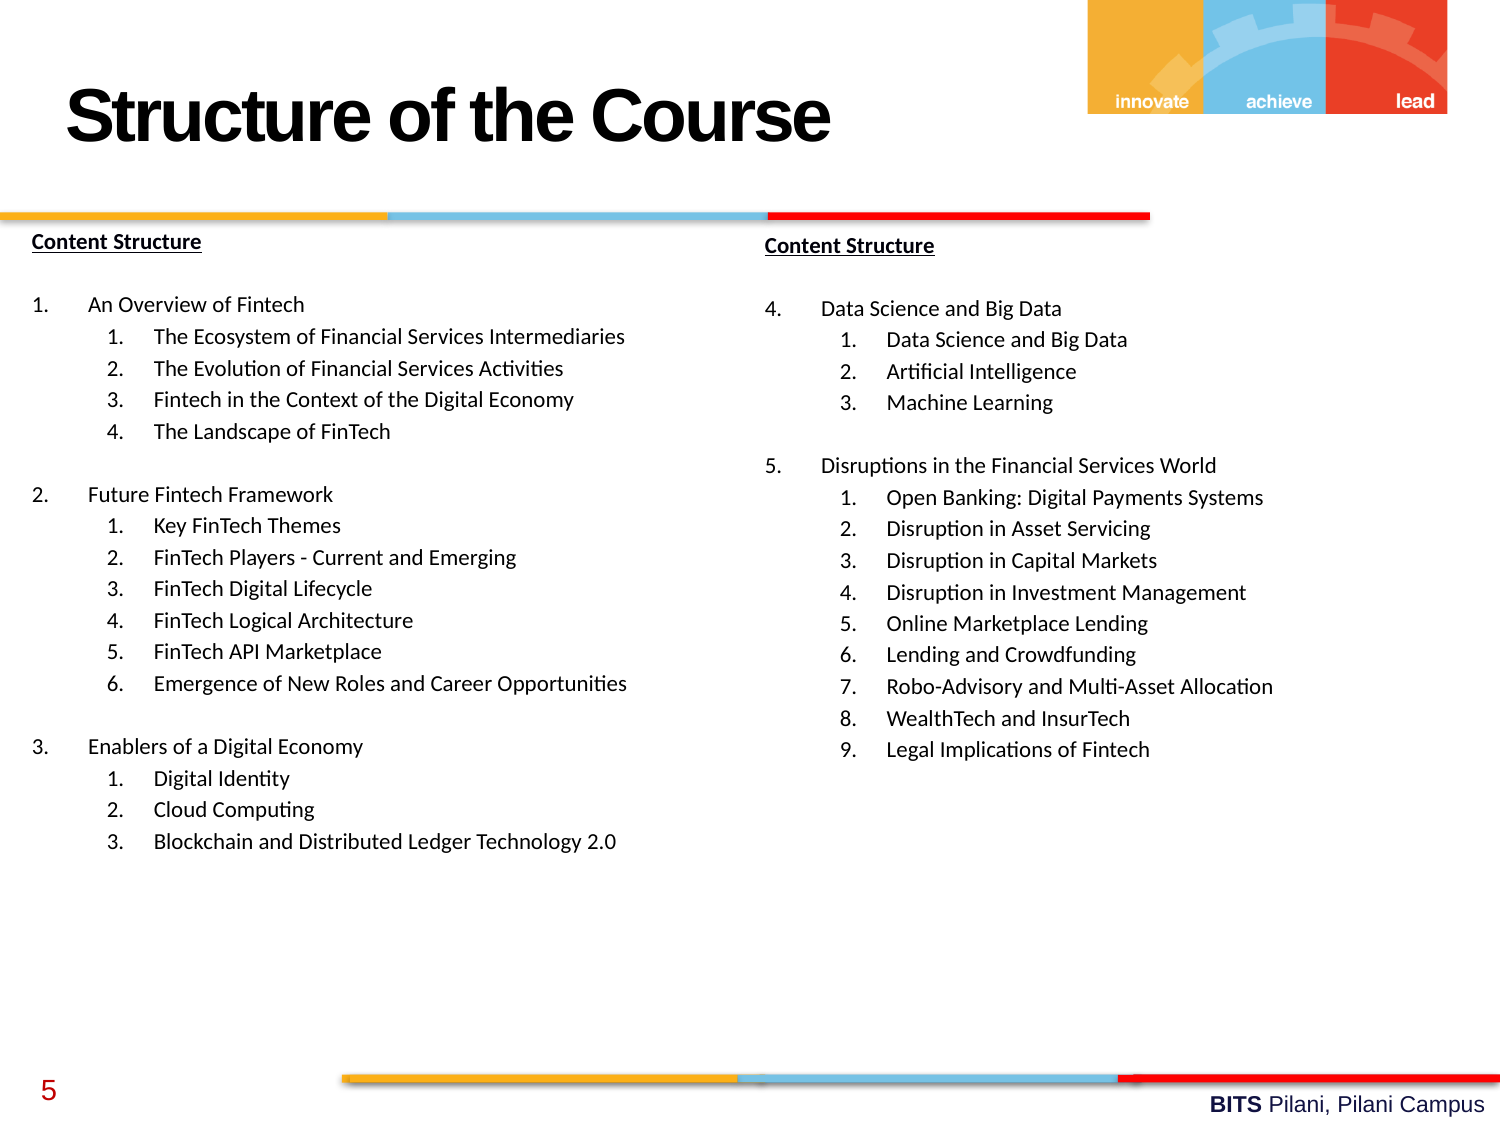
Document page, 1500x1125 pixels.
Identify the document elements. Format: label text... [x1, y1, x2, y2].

text_box Content Structure An Overview of Fintech The Ecosystem of Financial Services Intermediaries The Evolution of Financial Services Activities Fintech in the Context of the Digital Economy The Landscape of FinTech Future Fintech Framework Key FinTech Themes FinTech Players - Current and Emerging FinTech Digital Lifecycle FinTech Logical Architecture FinTech API Marketplace Emergence of New Roles and Career Opportunities Enablers of a Digital Economy Digital Identity Cloud Computing Blockchain and Distributed Ledger Technology 2.0 [17, 215, 738, 893]
slide_number 5 [25, 1059, 376, 1119]
list Structure of the Course [50, 24, 1088, 213]
text_box Content Structure Data Science and Big Data Data Science and Big Data Artificial Intelligence Machine Learning Disruptions in the Financial Services World Open Banking: Digital Payments Systems Disruption in Asset Servicing Disruption in Capital Markets Disruption in Investment Management Online Marketplace Lending Lending and Crowdfunding Robo-Advisory and Multi-Asset Allocation WealthTech and InsurTech Legal Implications of Fintech [749, 218, 1438, 833]
picture [1087, 0, 1448, 114]
